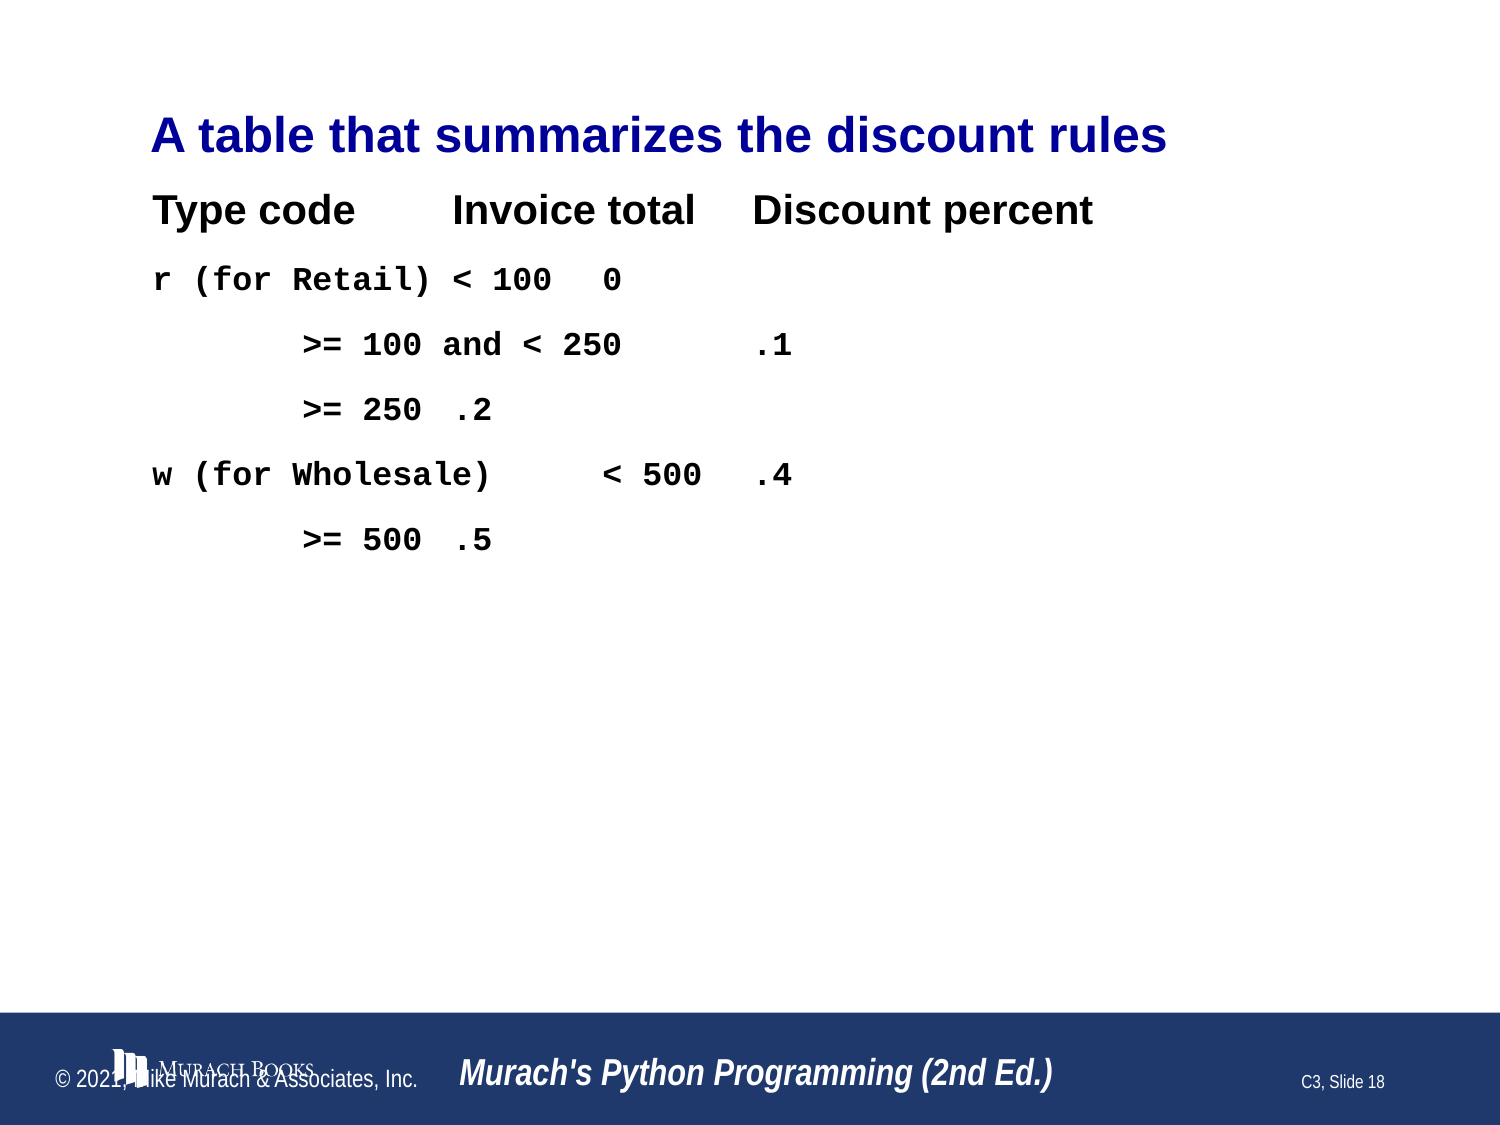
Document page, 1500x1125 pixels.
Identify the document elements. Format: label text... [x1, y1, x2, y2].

footer © 2021, Mike Murach & Associates, Inc. [12, 1025, 463, 1100]
list Type code Invoice total Discount percent r (for Retail) < 100 0 >= 100 and < 250 .1 >= 250 .2 w (for Wholesale) < 500 .4 >= 500 .5 [137, 174, 1350, 975]
slide_number Murach's Python Programming (2nd Ed.) [463, 1025, 1075, 1100]
slide_number C3, Slide 18 [1087, 1025, 1400, 1100]
title A table that summarizes the discount rules [150, 102, 1350, 164]
